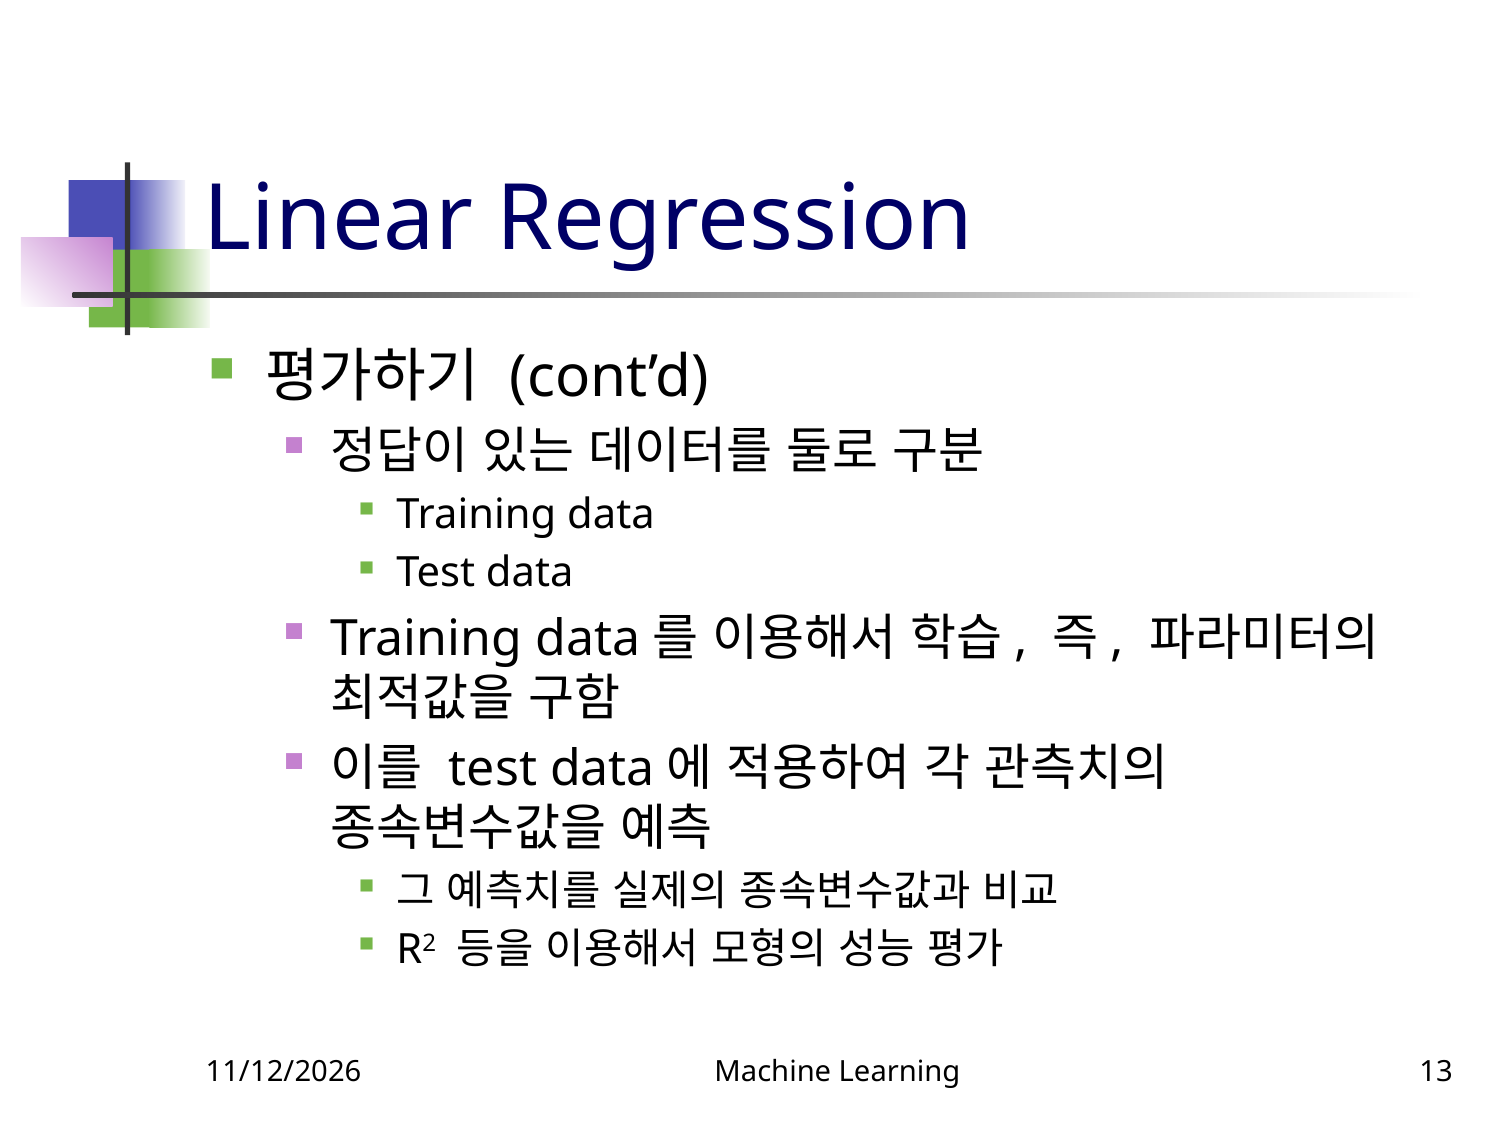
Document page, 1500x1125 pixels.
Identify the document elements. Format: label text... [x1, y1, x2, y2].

slide_number 13 [1155, 1024, 1468, 1100]
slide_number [190, 1024, 504, 1100]
footer Machine Learning [600, 1024, 1075, 1100]
title Linear Regression [188, 35, 1468, 275]
list 평가하기 (cont’d) 정답이 있는 데이터를 둘로 구분 Training data Test data Training data를 이용해서 학습, 즉, 파라미터의 최적값을 구함 이를 test data에 적용하여 각 관측치의 종속변수값을 예측 그 예측치를 실제의 종속변수값과 비교 R2 등을 이용해서 모형의 성능 평가 [193, 331, 1469, 1006]
